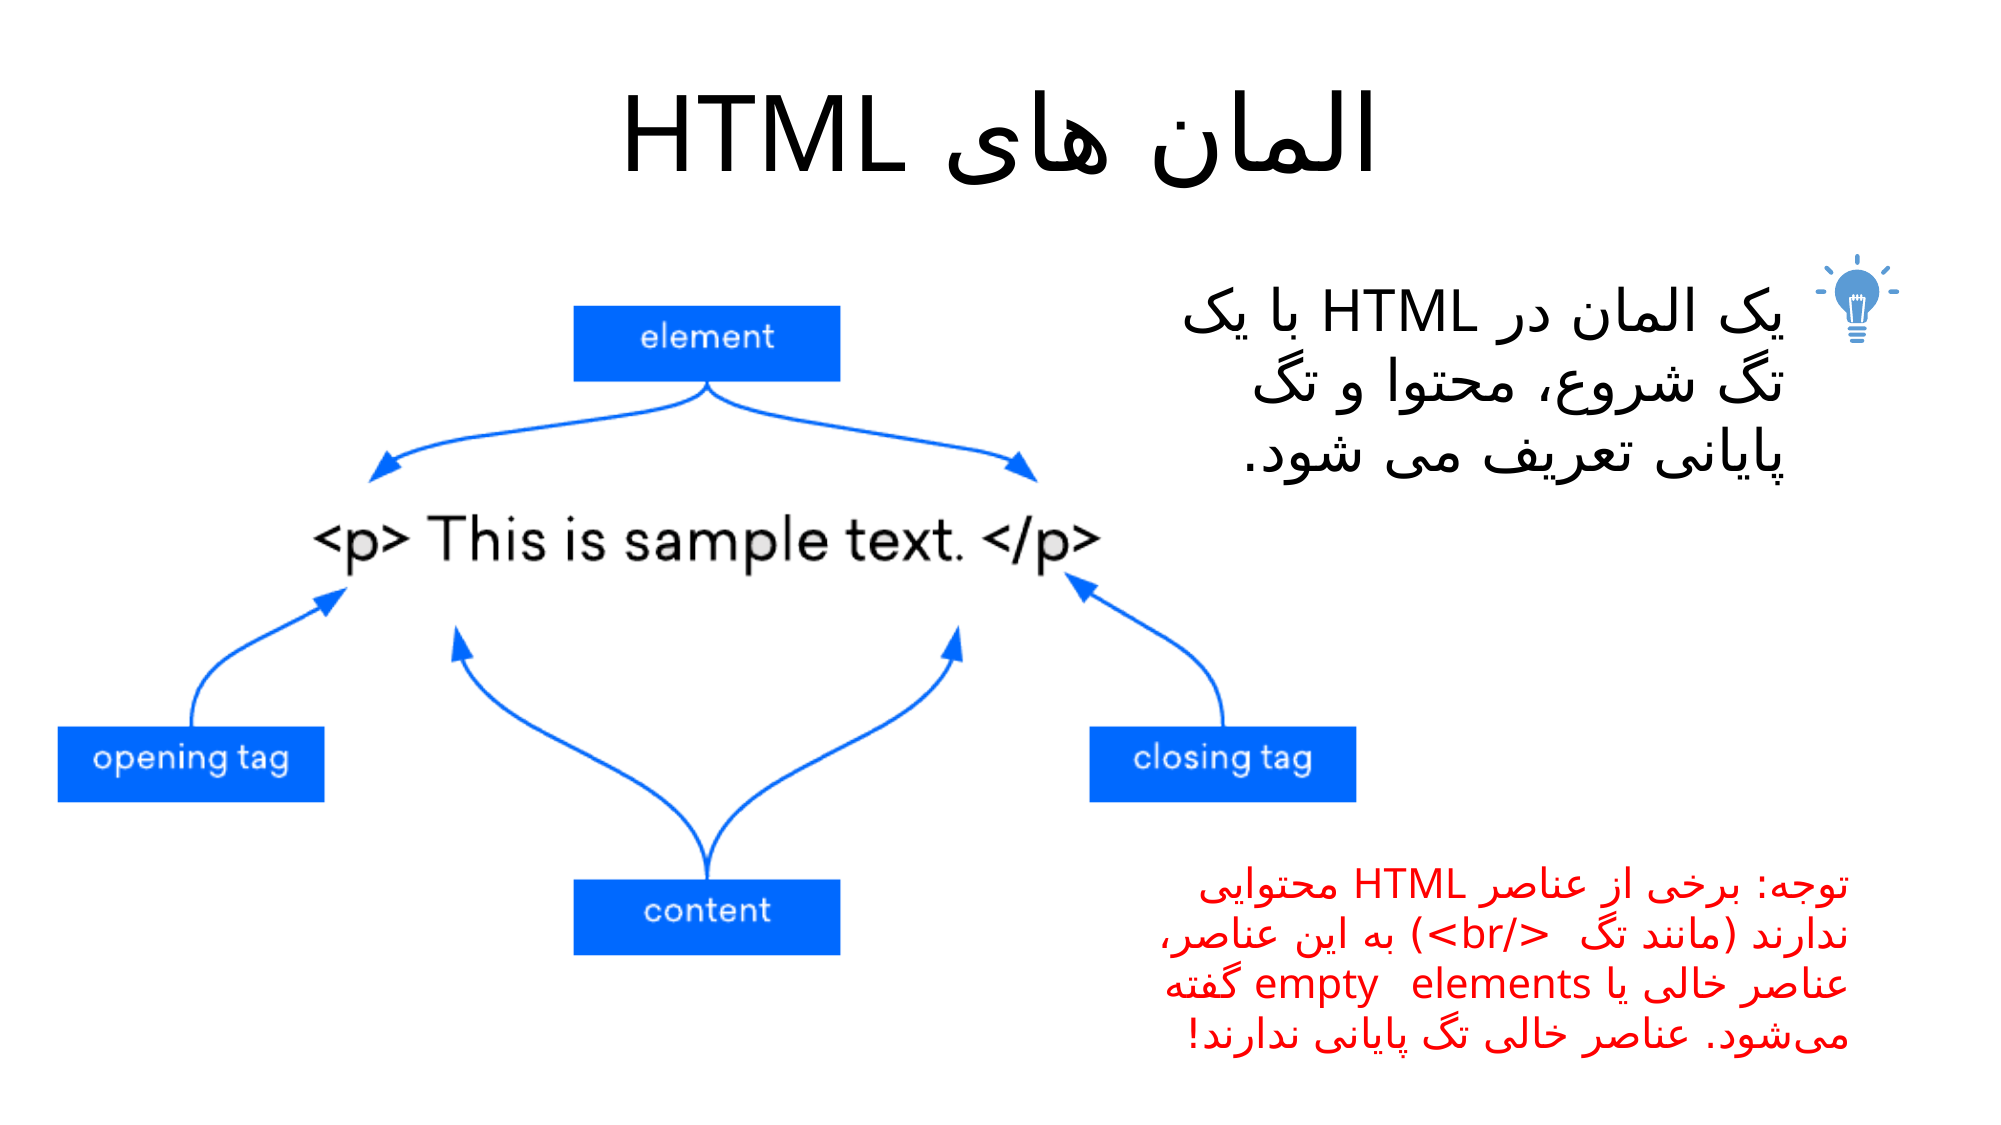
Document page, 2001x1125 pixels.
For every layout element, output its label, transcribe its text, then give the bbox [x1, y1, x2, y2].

text_box [1814, 288, 1828, 295]
text_box [1887, 288, 1901, 295]
text_box [1823, 264, 1835, 276]
text_box توجه: برخی از عناصر HTML محتوایی ندارند (مانند تگ </br>) به این عناصر، عناصر خالی یا empty elements گفته می‌شود. عناصر خالی تگ پایانی ندارند! [1510, 849, 1866, 1064]
subtitle یک المان در HTML با یک تگ شروع، محتوا و تگ پایانی تعریف می شود. [1510, 266, 1802, 553]
text_box [1854, 252, 1861, 266]
picture [0, 153, 1510, 1109]
text_box [1833, 268, 1881, 344]
title المان های HTML [249, 37, 1750, 197]
text_box [1880, 264, 1892, 276]
